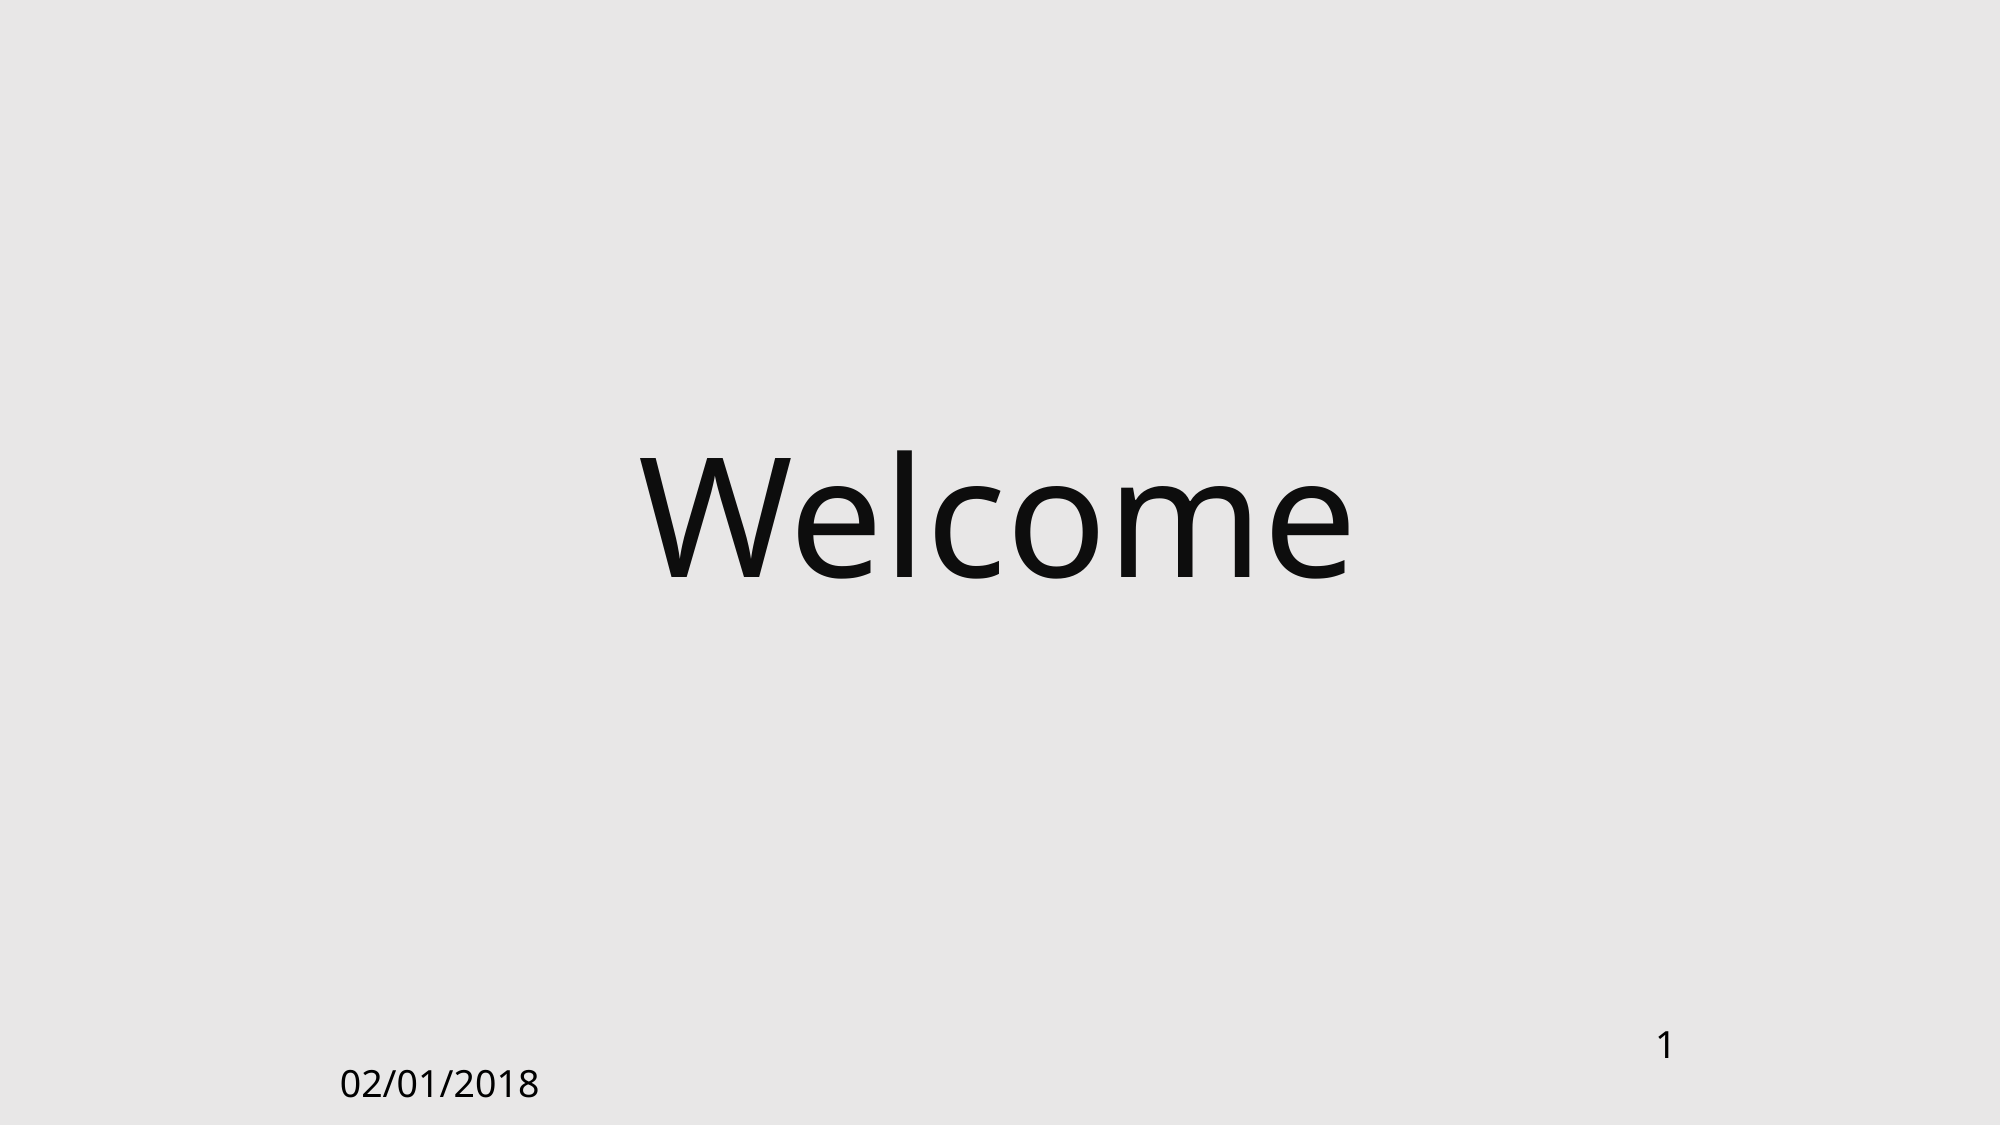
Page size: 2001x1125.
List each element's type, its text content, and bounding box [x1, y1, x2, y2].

text_box 02/01/2018 [324, 1052, 675, 1113]
title Welcome [562, 375, 1434, 629]
text_box 1 [1640, 837, 1750, 1087]
